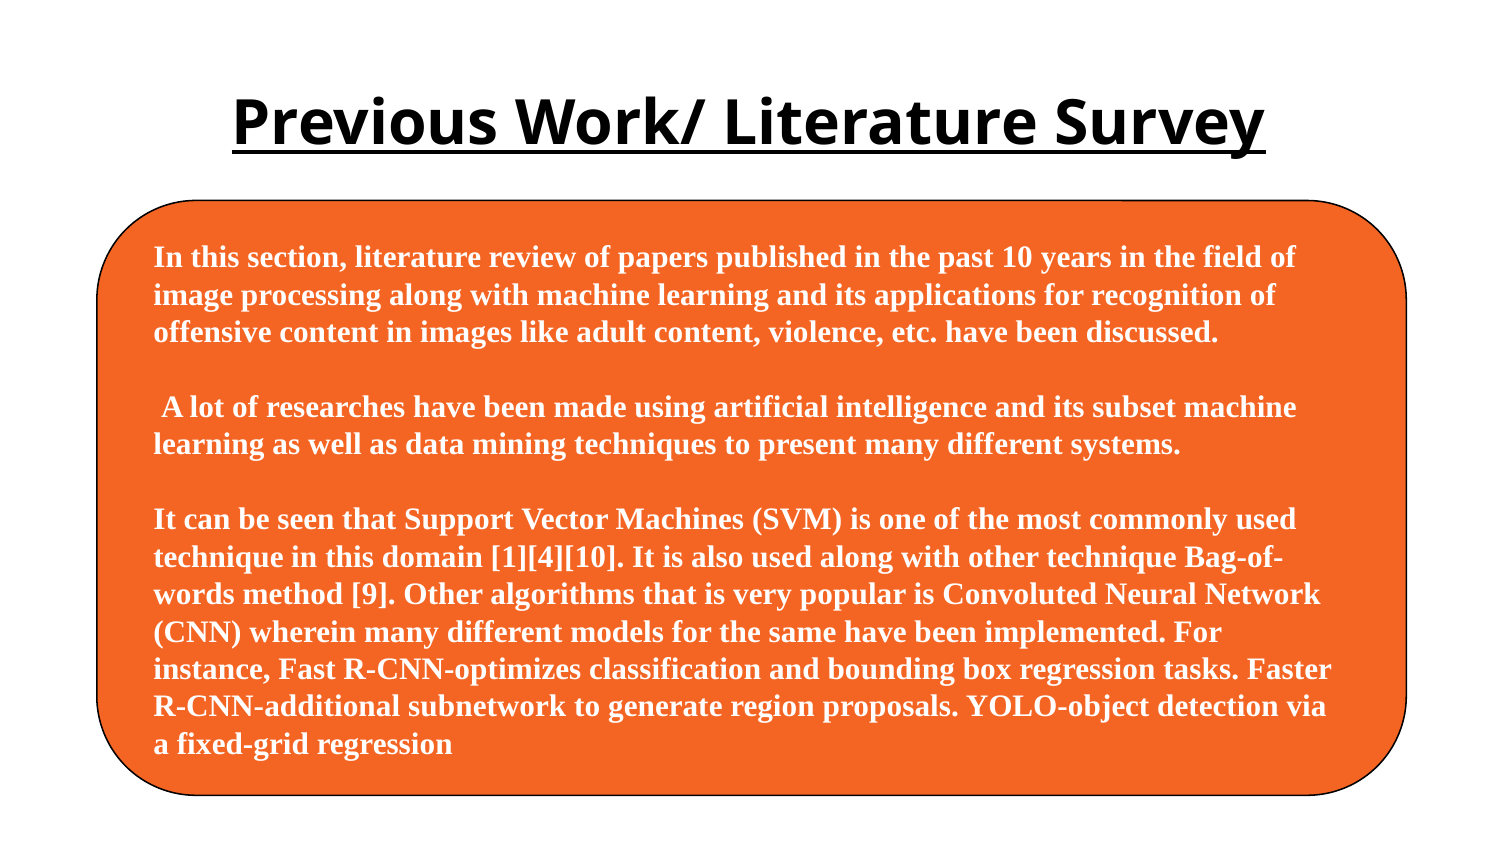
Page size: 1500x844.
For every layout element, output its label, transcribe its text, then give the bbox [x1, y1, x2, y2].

title Previous Work/ Literature Survey [49, 67, 1448, 173]
text_box [96, 200, 1407, 796]
text_box In this section, literature review of papers published in the past 10 years in the field of image processing along with machine learning and its applications for recognition of offensive content in images like adult content, violence, etc. have been discussed. A lot of researches have been made using artificial intelligence and its subset machine learning as well as data mining techniques to present many different systems. It can be seen that Support Vector Machines (SVM) is one of the most commonly used technique in this domain [1][4][10]. It is also used along with other technique Bag-of-words method [9]. Other algorithms that is very popular is Convoluted Neural Network (CNN) wherein many different models for the same have been implemented. For instance, Fast R-CNN-optimizes classification and bounding box regression tasks. Faster R-CNN-additional subnetwork to generate region proposals. YOLO-object detection via a fixed-grid regression [138, 221, 1363, 763]
